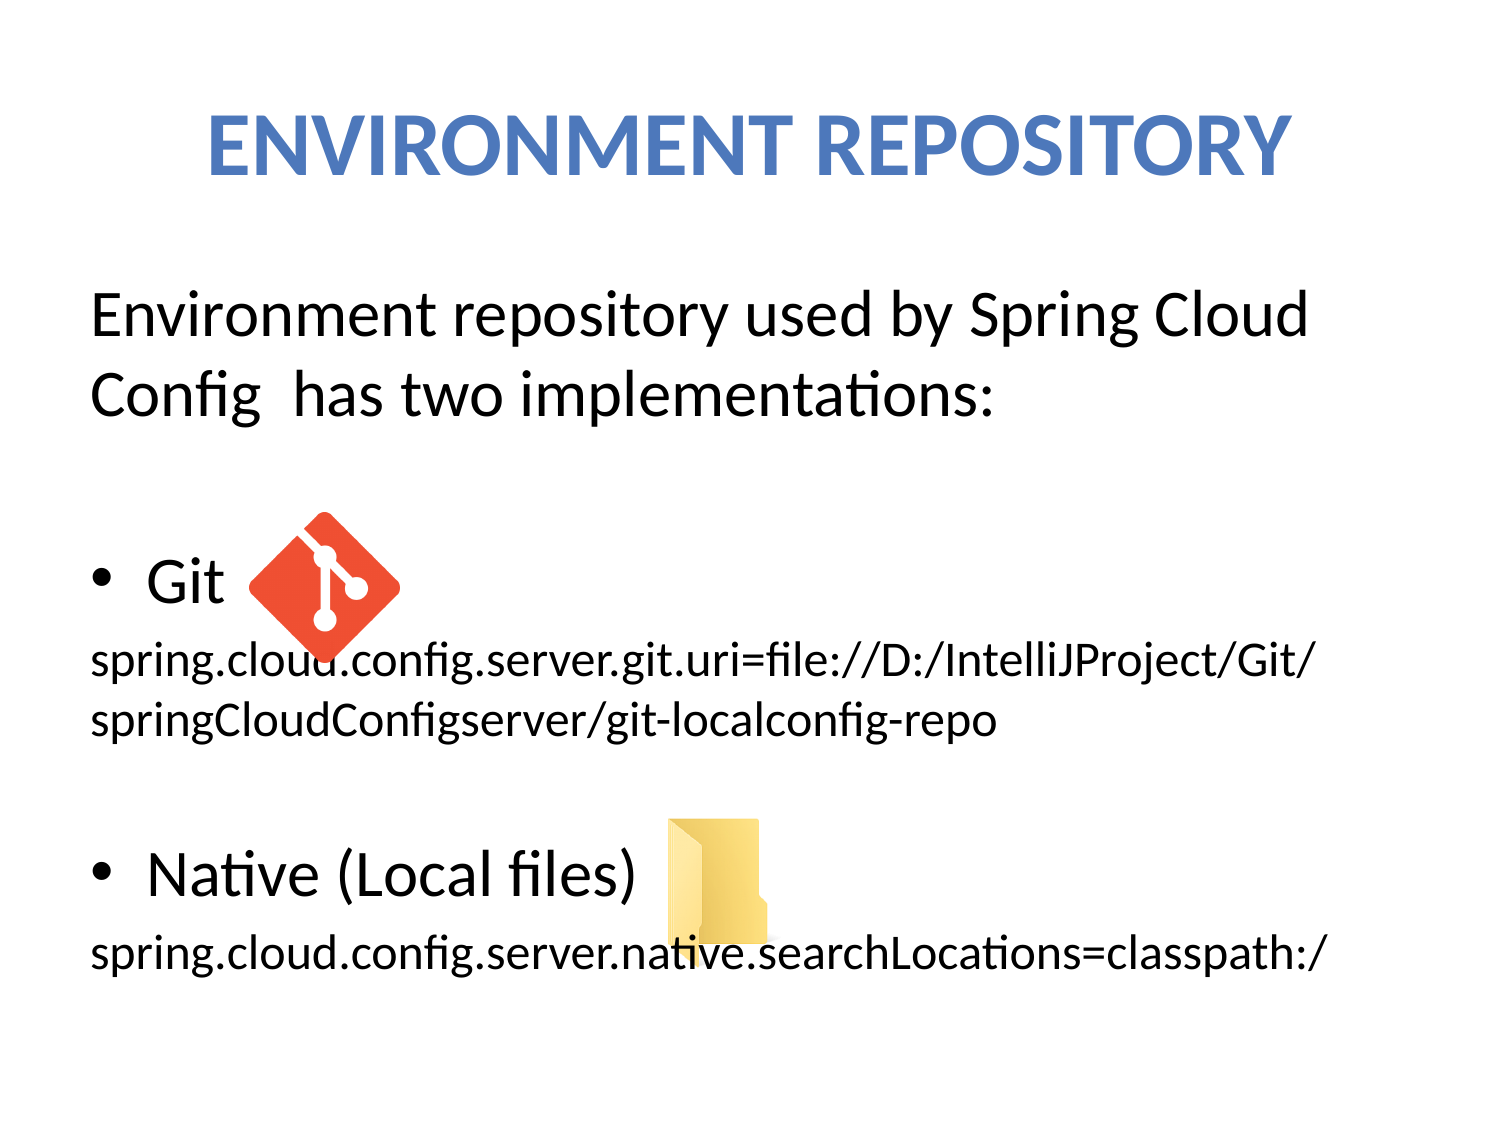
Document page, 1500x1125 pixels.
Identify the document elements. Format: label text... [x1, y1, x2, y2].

list Environment repository used by Spring Cloud Config has two implementations: Git spring.cloud.config.server.git.uri=file://D:/IntelliJProject/Git/springCloudConfigserver/git-localconfig-repo Native (Local files) spring.cloud.config.server.native.searchLocations=classpath:/ [75, 262, 1425, 1005]
title Environment Repository [75, 45, 1425, 233]
picture [249, 512, 401, 663]
picture [637, 799, 813, 976]
